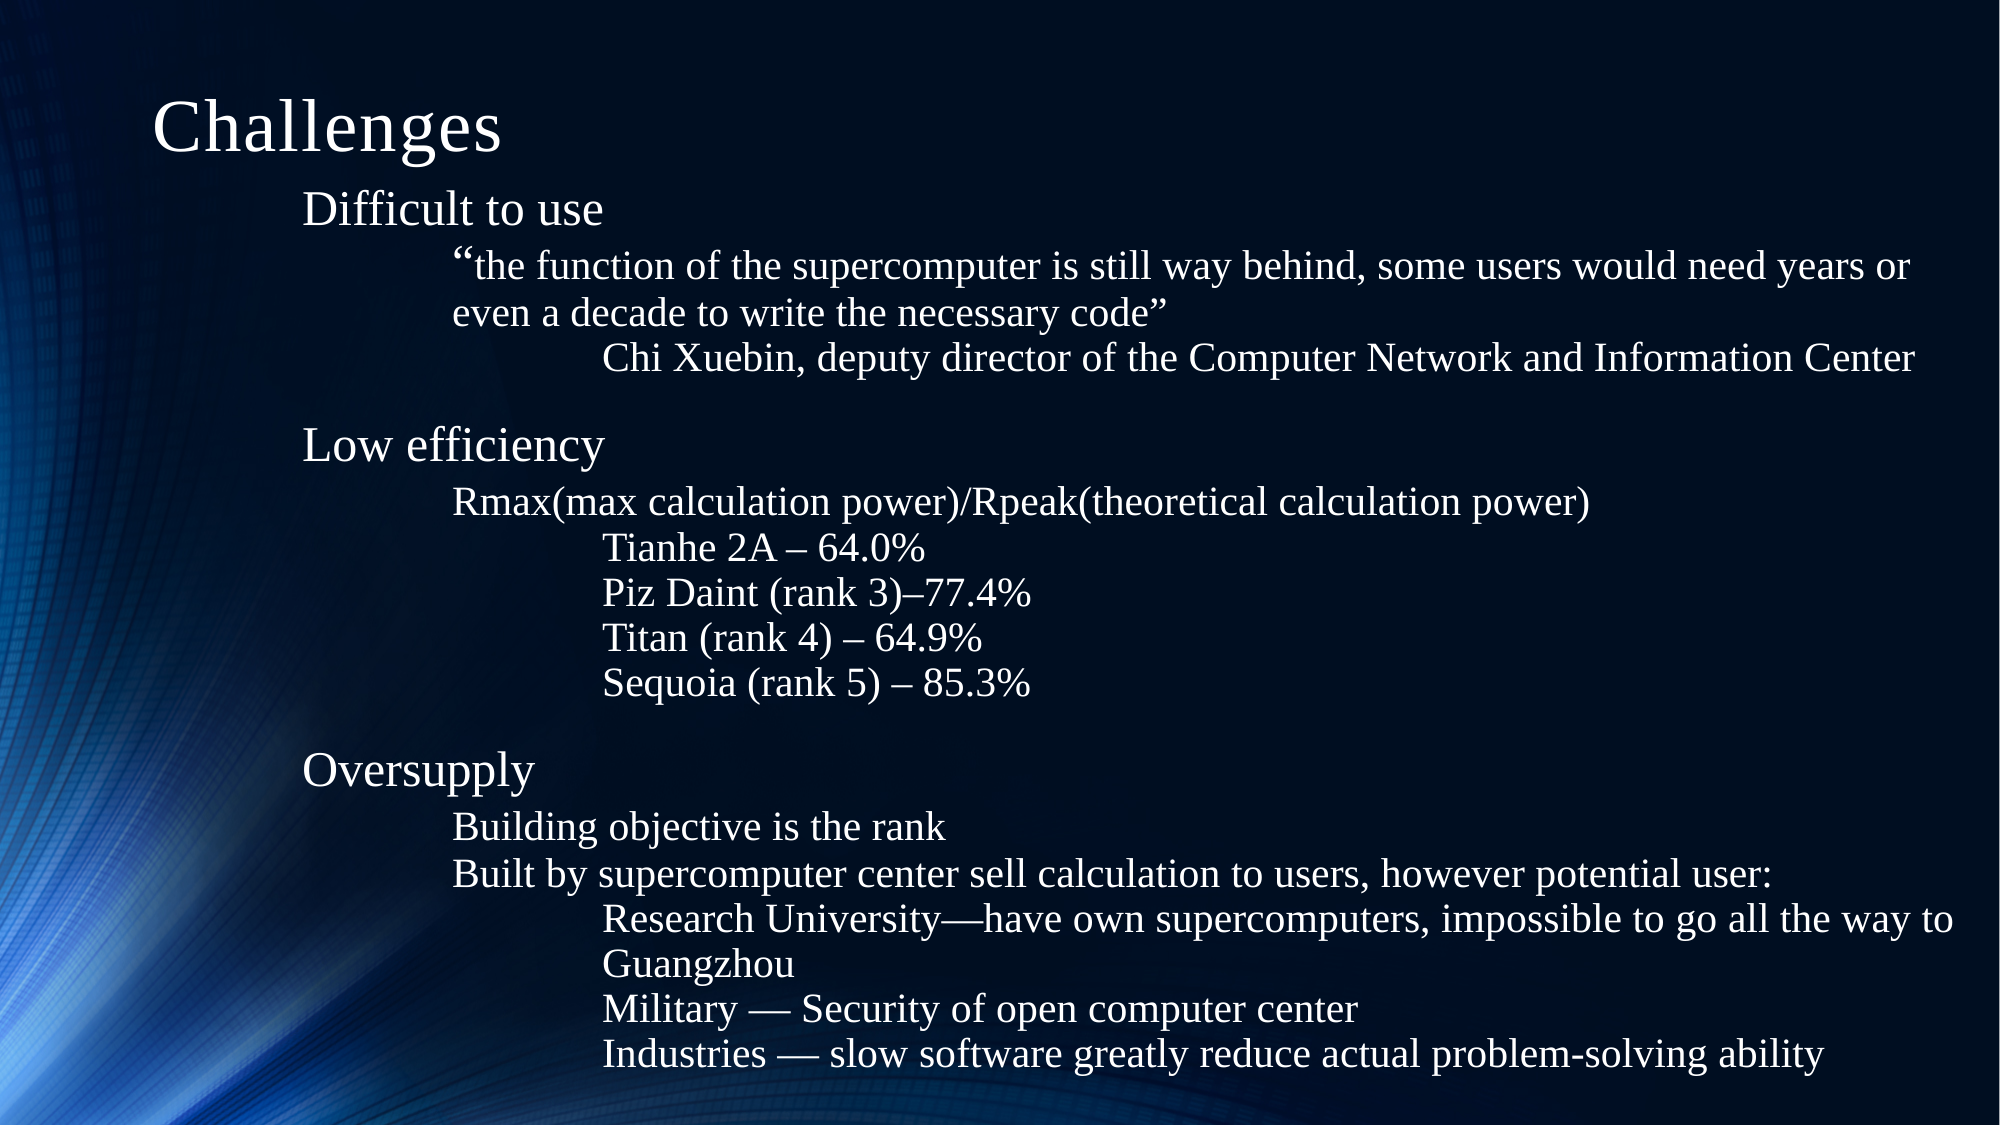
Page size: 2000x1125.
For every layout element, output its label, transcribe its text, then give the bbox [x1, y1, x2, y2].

list Difficult to use “the function of the supercomputer is still way behind, some users would need years or even a decade to write the necessary code” Chi Xuebin, deputy director of the Computer Network and Information Center Low efficiency Rmax(max calculation power)/Rpeak(theoretical calculation power) Tianhe 2A – 64.0% Piz Daint (rank 3)–77.4% Titan (rank 4) – 64.9% Sequoia (rank 5) – 85.3% Oversupply Building objective is the rank Built by supercomputer center sell calculation to users, however potential user: Research University—have own supercomputers, impossible to go all the way to Guangzhou Military — Security of open computer center Industries — slow software greatly reduce actual problem-solving ability [137, 174, 1975, 1088]
picture [0, 0, 2000, 1125]
title Challenges [137, 50, 1750, 174]
